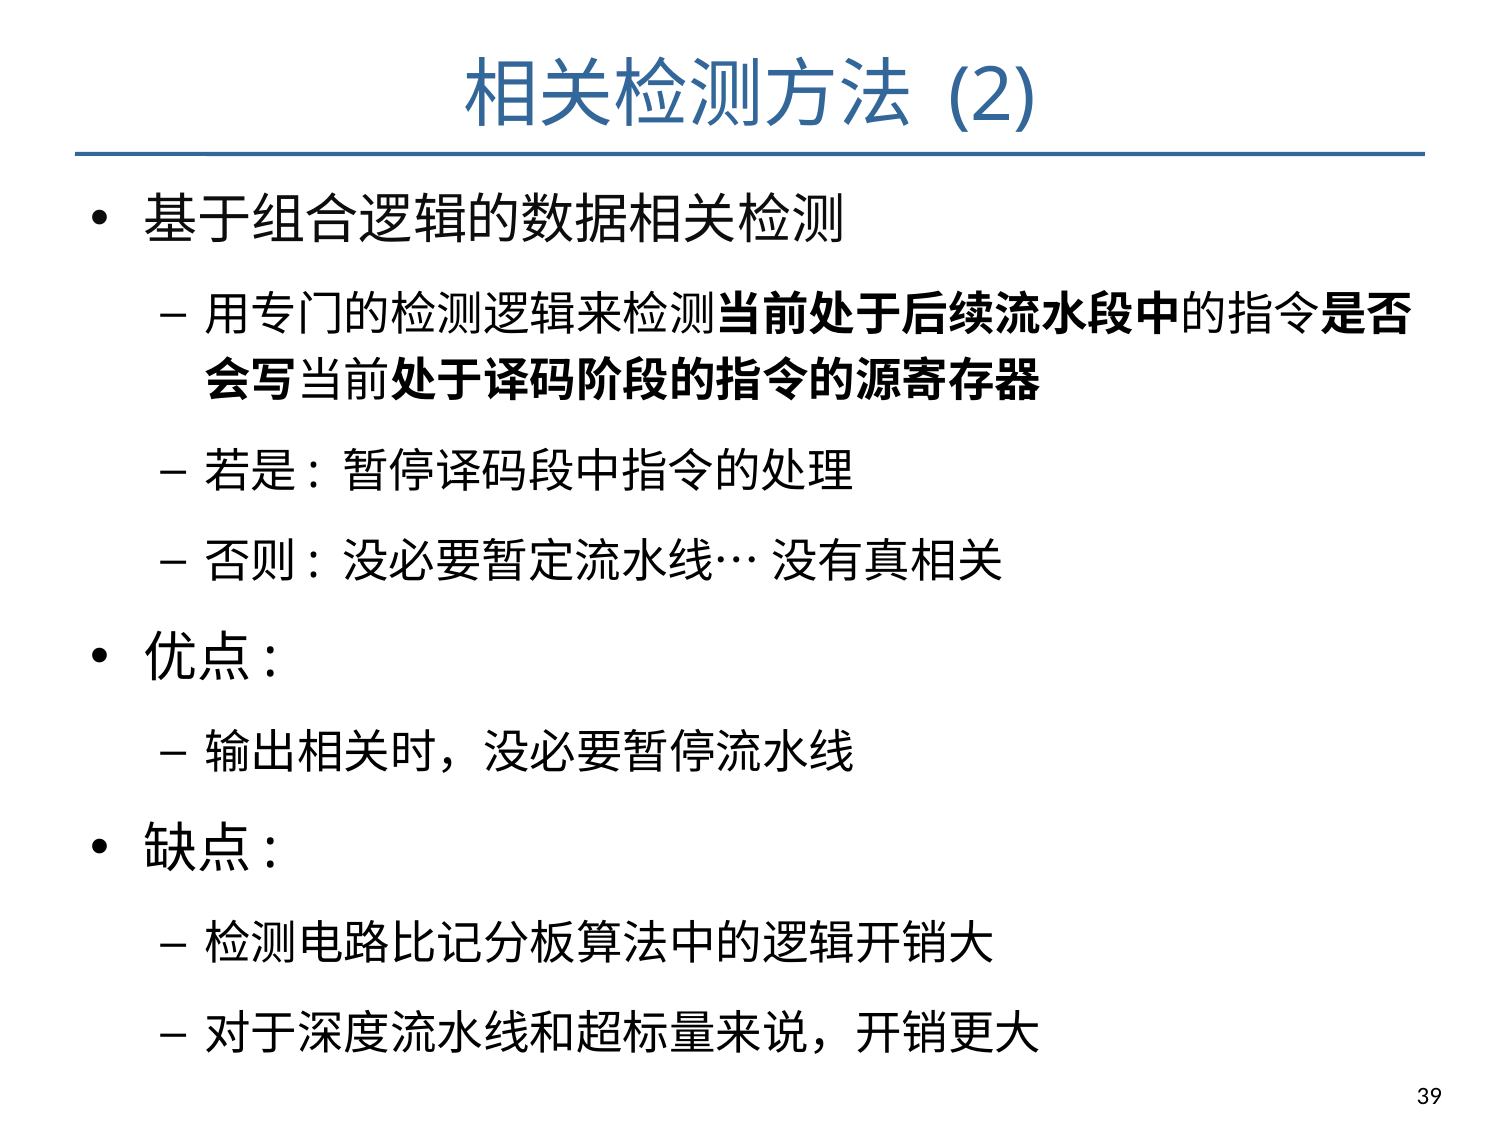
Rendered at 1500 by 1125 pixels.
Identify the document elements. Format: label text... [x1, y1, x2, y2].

slide_number 39 [1387, 1070, 1472, 1106]
list 基于组合逻辑的数据相关检测 用专门的检测逻辑来检测当前处于后续流水段中的指令是否会写当前处于译码阶段的指令的源寄存器 若是: 暂停译码段中指令的处理 否则: 没必要暂定流水线… 没有真相关 优点: 输出相关时，没必要暂停流水线 缺点: 检测电路比记分板算法中的逻辑开销大 对于深度流水线和超标量来说，开销更大 [75, 163, 1450, 1077]
title 相关检测方法 (2) [0, 34, 1500, 147]
